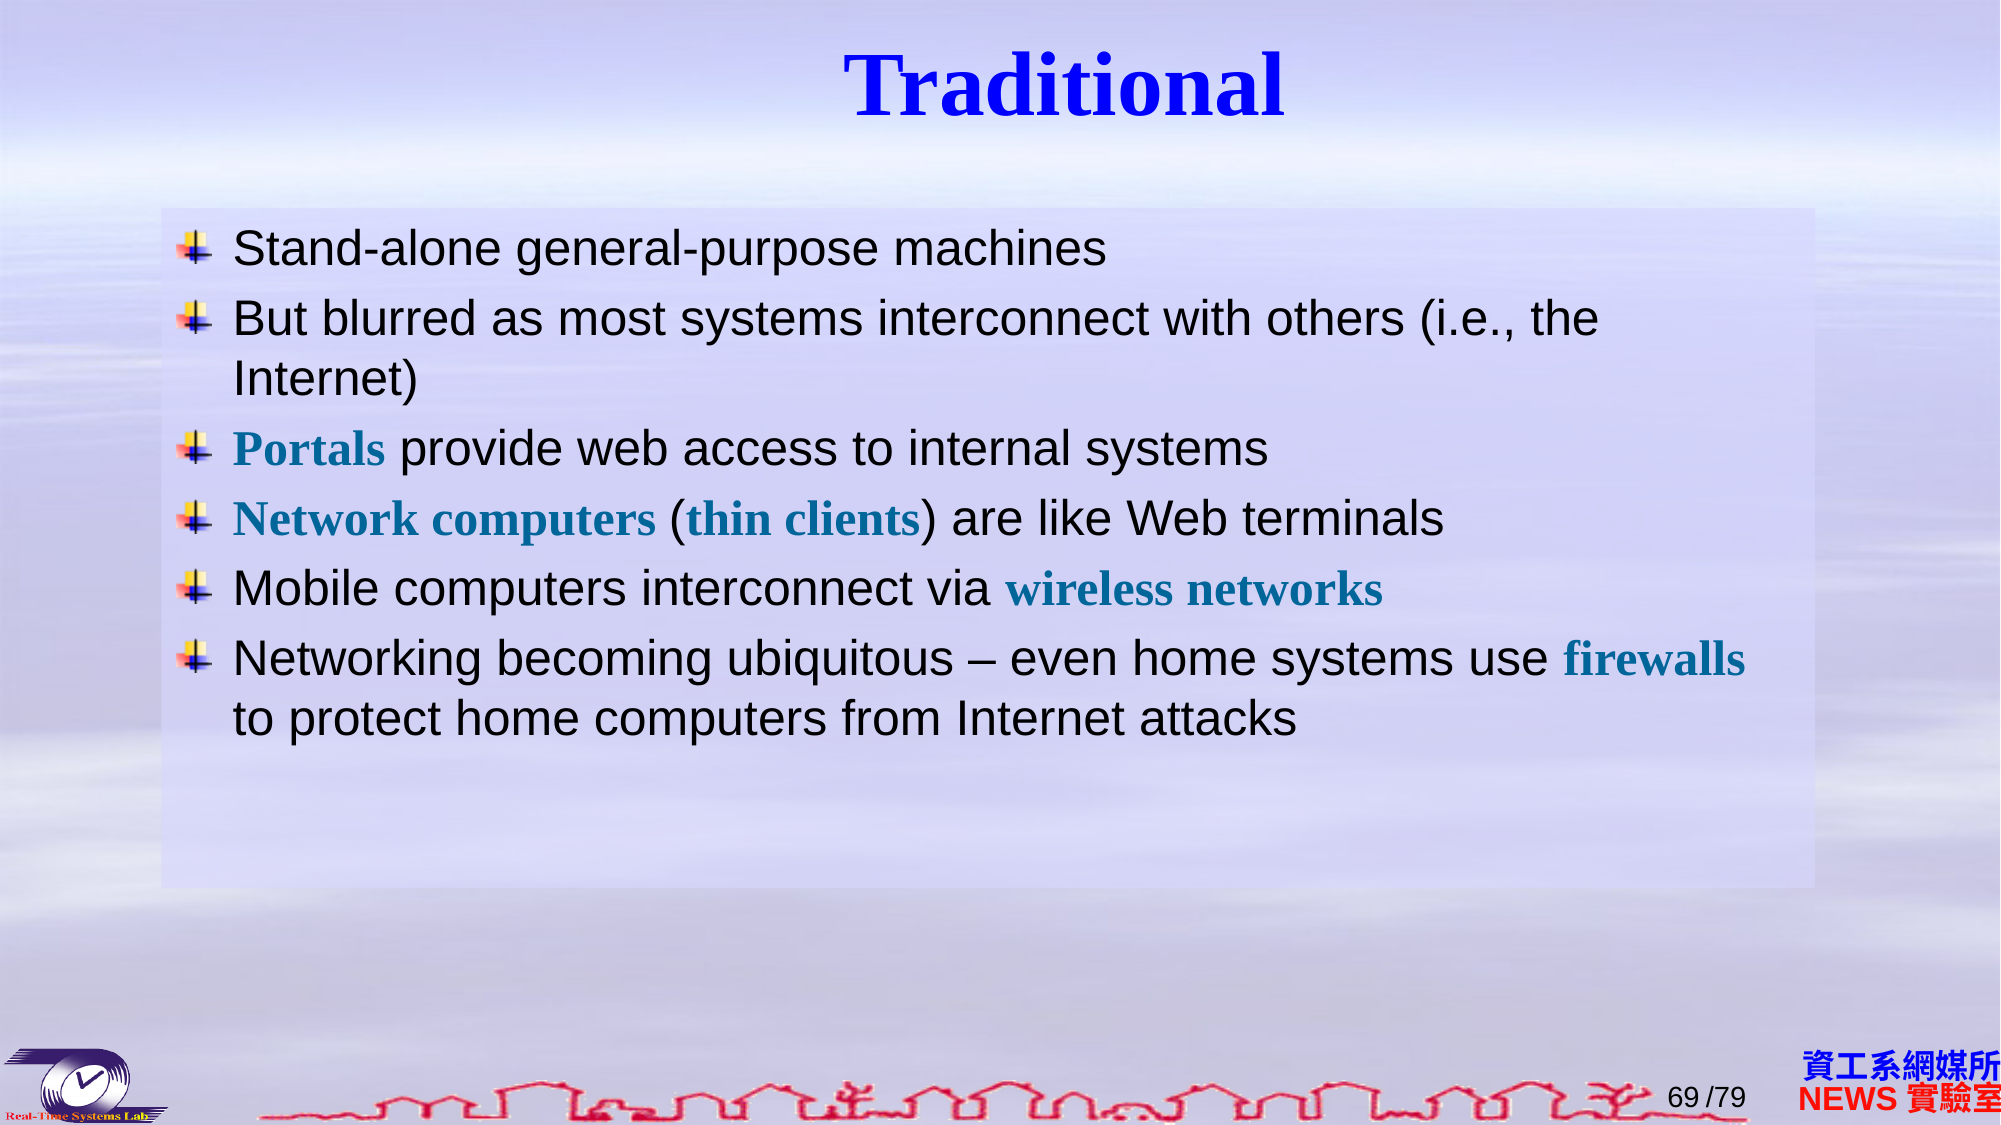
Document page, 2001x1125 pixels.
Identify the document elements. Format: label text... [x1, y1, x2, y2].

picture [1924, 1055, 1930, 1070]
title Traditional [407, 28, 1723, 131]
list Stand-alone general-purpose machines But blurred as most systems interconnect with others (i.e., the Internet) Portals provide web access to internal systems Network computers (thin clients) are like Web terminals Mobile computers interconnect via wireless networks Networking becoming ubiquitous – even home systems use firewalls to protect home computers from Internet attacks [161, 208, 1816, 889]
slide_number 68 [1248, 1070, 1715, 1125]
picture [1919, 1055, 1924, 1070]
picture [0, 0, 2001, 1125]
footer /79 [1715, 1070, 2000, 1125]
